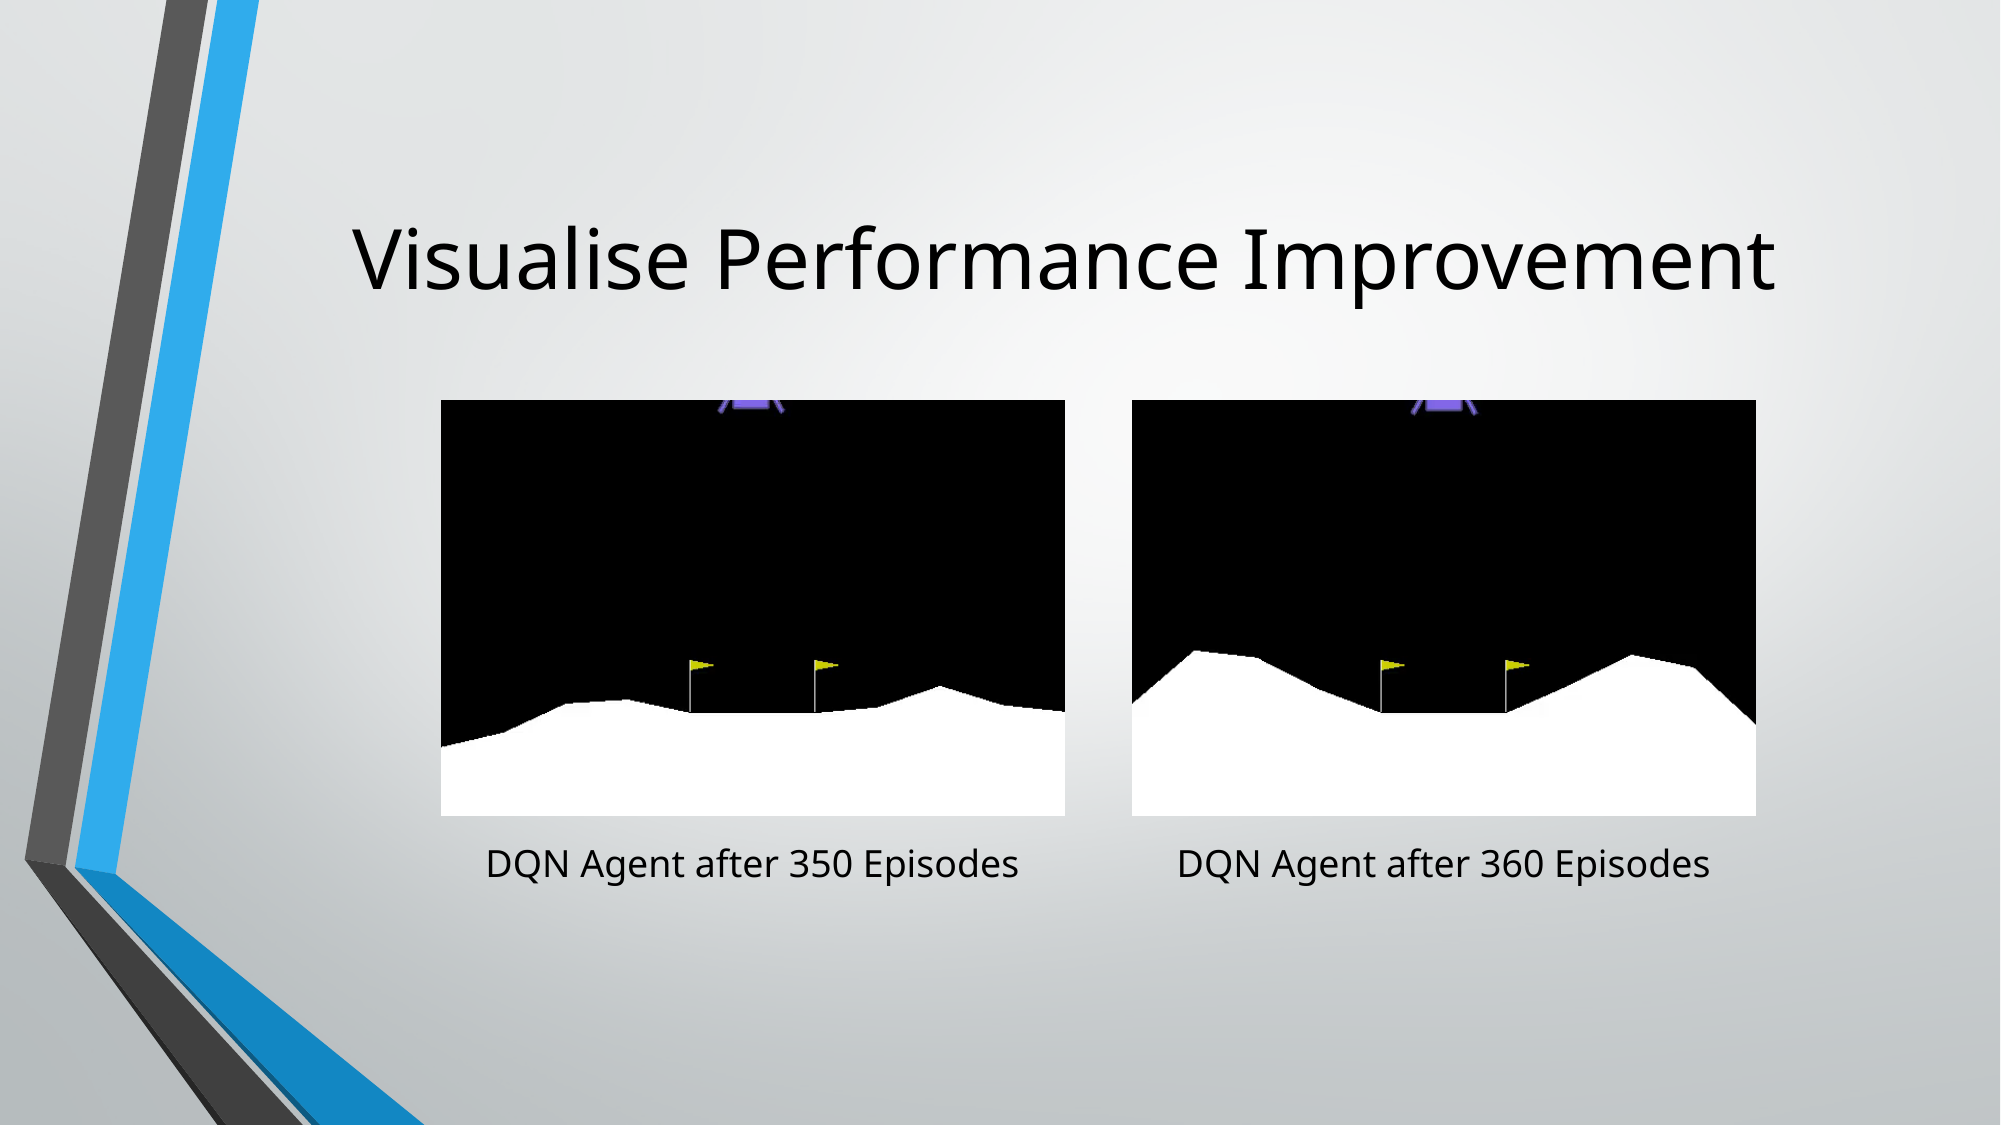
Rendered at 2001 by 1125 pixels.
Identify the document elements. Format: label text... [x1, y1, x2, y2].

title Visualise Performance Improvement [243, 112, 1887, 400]
text_box DQN Agent after 360 Episodes [1161, 832, 1726, 893]
text_box DQN Agent after 350 Episodes [470, 832, 1035, 893]
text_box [439, 399, 1066, 817]
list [1131, 399, 1757, 817]
